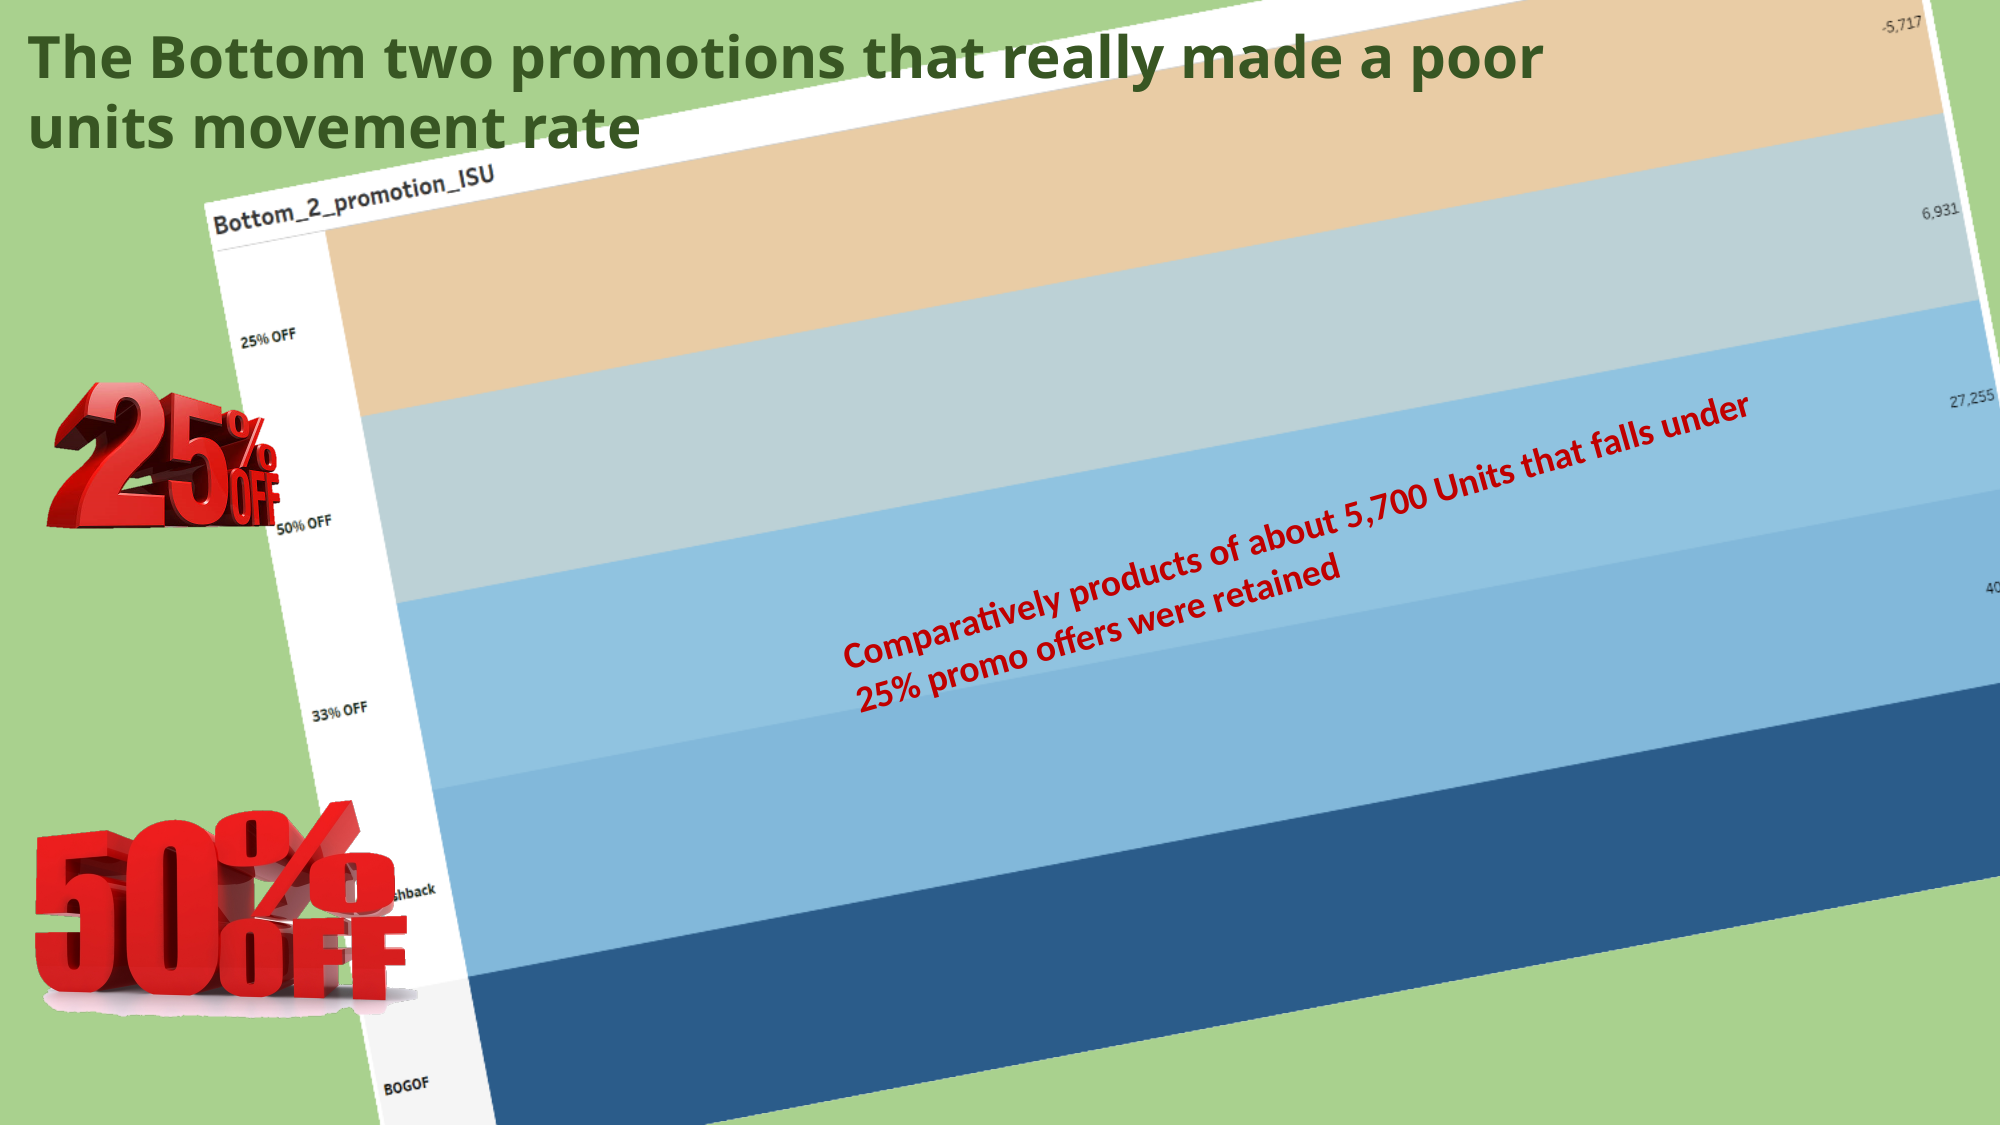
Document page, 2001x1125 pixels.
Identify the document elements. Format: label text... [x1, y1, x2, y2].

text_box The Bottom two promotions that really made a poor units movement rate [12, 12, 1563, 168]
picture [0, 0, 2000, 1125]
